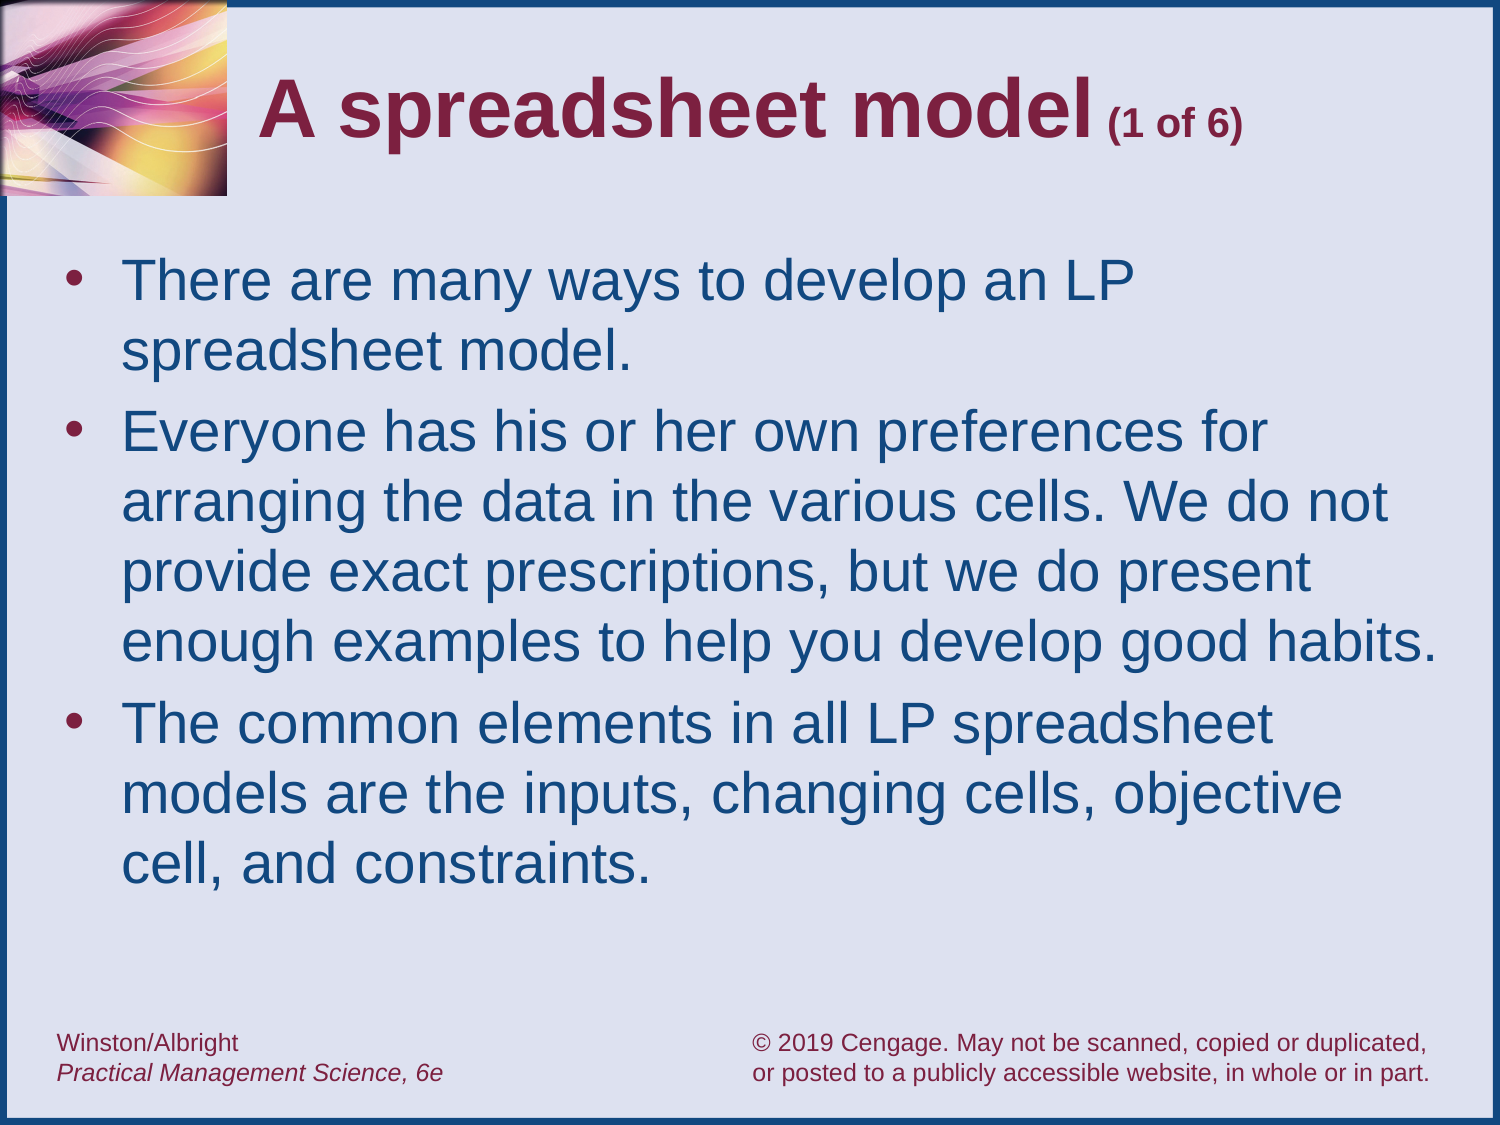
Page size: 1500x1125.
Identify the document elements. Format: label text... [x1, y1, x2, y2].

list There are many ways to develop an LP spreadsheet model. Everyone has his or her own preferences for arranging the data in the various cells. We do not provide exact prescriptions, but we do present enough examples to help you develop good habits. The common elements in all LP spreadsheet models are the inputs, changing cells, objective cell, and constraints. [49, 234, 1459, 978]
picture [0, 0, 227, 196]
title A spreadsheet model (1 of 6) [241, 15, 1494, 193]
